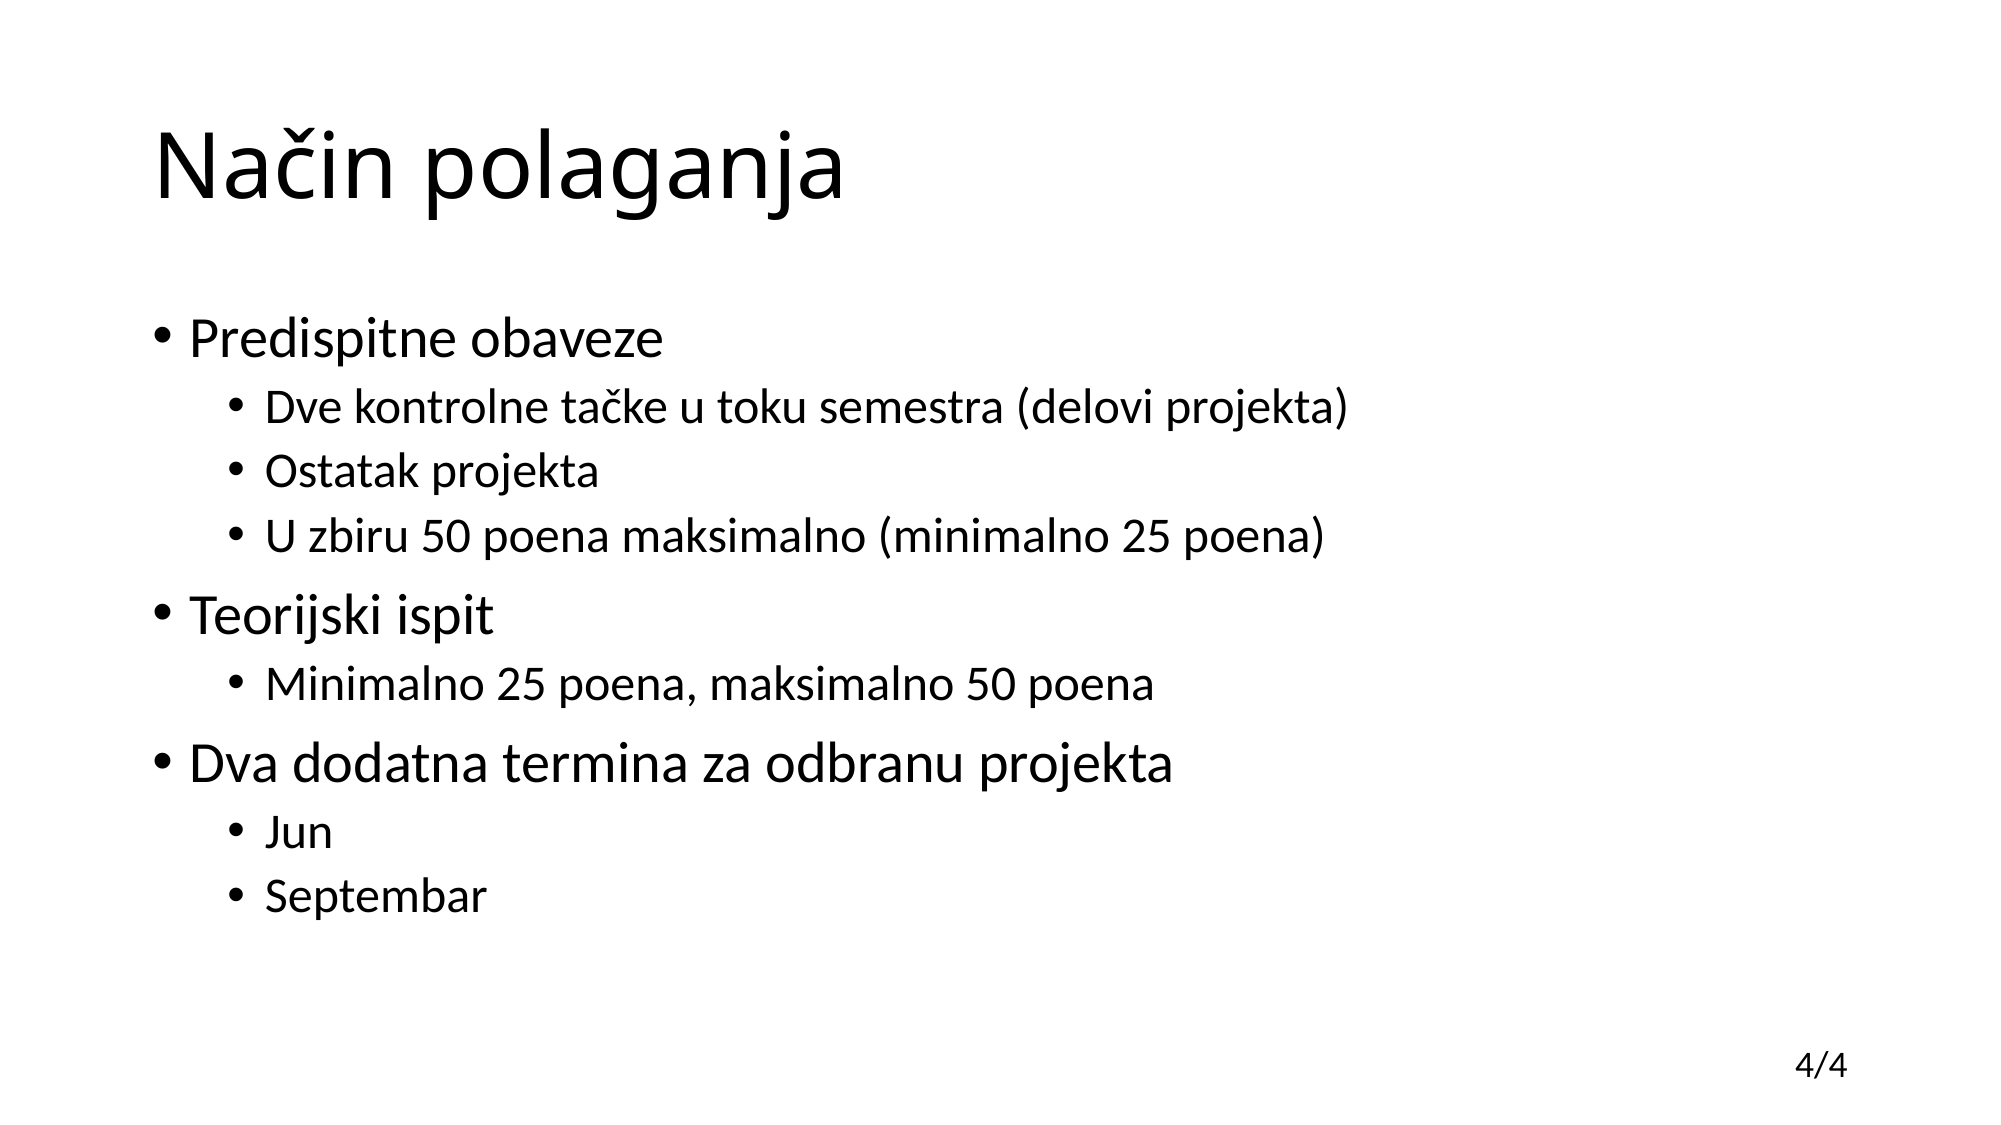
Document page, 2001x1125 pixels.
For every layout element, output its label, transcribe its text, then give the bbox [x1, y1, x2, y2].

list Predispitne obaveze Dve kontrolne tačke u toku semestra (delovi projekta) Ostatak projekta U zbiru 50 poena maksimalno (minimalno 25 poena) Teorijski ispit Minimalno 25 poena, maksimalno 50 poena Dva dodatna termina za odbranu projekta Jun Septembar [137, 299, 1863, 1014]
title Način polaganja [137, 59, 1863, 278]
